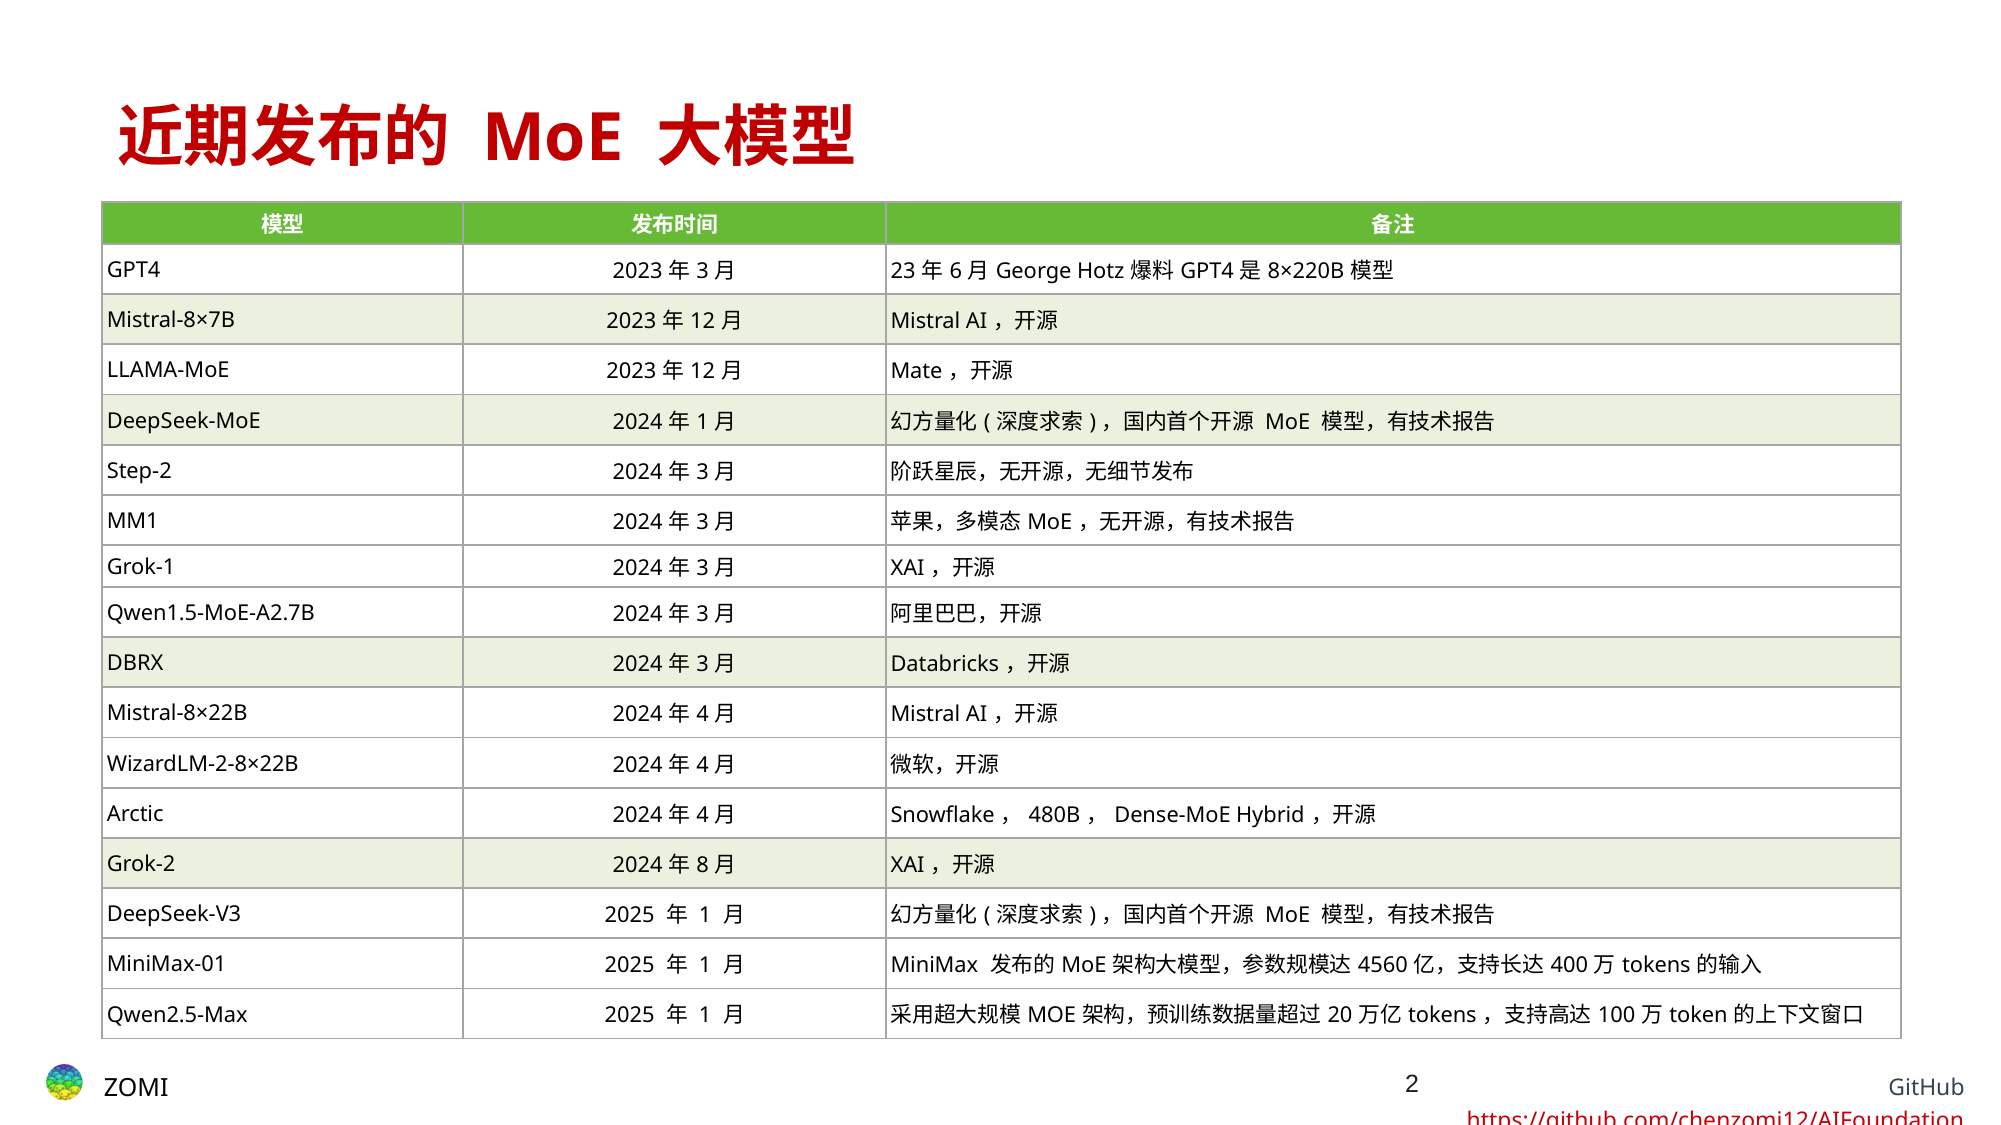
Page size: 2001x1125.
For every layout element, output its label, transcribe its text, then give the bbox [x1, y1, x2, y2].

table_cell 2025 年 1 月 [464, 939, 885, 988]
table_cell Mistral AI，开源 [887, 295, 1900, 343]
table_header 备注 [887, 203, 1900, 243]
table_cell Qwen1.5-MoE-A2.7B [103, 588, 462, 636]
table_cell Databricks，开源 [887, 638, 1900, 686]
title 近期发布的 MoE 大模型 [102, 85, 1901, 183]
table_cell WizardLM-2-8×22B [103, 738, 462, 787]
table_cell GPT4 [103, 245, 462, 293]
table_cell Mistral-8×22B [103, 688, 462, 737]
table_cell DBRX [103, 638, 462, 686]
table_cell Snowflake，480B，Dense-MoE Hybrid，开源 [887, 789, 1900, 837]
table_cell LLAMA-MoE [103, 345, 462, 394]
table_cell 23年6月George Hotz爆料GPT4是8×220B模型 [887, 245, 1900, 293]
table_cell XAI，开源 [887, 839, 1900, 887]
table_cell 2024年3月 [464, 546, 885, 586]
table_cell 2023年12月 [464, 345, 885, 394]
table_cell 2024年3月 [464, 638, 885, 686]
table_cell 2023年12月 [464, 295, 885, 343]
table_cell Grok-2 [103, 839, 462, 887]
table_cell Mistral AI，开源 [887, 688, 1900, 737]
table_cell Qwen2.5-Max [103, 989, 462, 1038]
table_cell 微软，开源 [887, 738, 1900, 787]
table_cell DeepSeek-MoE [103, 395, 462, 444]
table_cell 幻方量化(深度求索)，国内首个开源 MoE 模型，有技术报告 [887, 395, 1900, 444]
table_cell MM1 [103, 496, 462, 544]
table_cell 采用超大规模MOE架构，预训练数据量超过20万亿tokens，支持高达100万token的上下文窗口 [887, 989, 1900, 1038]
table_cell 2025 年 1 月 [464, 889, 885, 937]
table_cell 阿里巴巴，开源 [887, 588, 1900, 636]
table_cell 2025 年 1 月 [464, 989, 885, 1038]
table_cell MiniMax-01 [103, 939, 462, 988]
table_cell 2024年3月 [464, 588, 885, 636]
table_cell DeepSeek-V3 [103, 889, 462, 937]
table_cell Arctic [103, 789, 462, 837]
table_cell 2024年3月 [464, 446, 885, 494]
table_cell Grok-1 [103, 546, 462, 586]
table_header 模型 [103, 203, 462, 243]
table_cell 2024年4月 [464, 738, 885, 787]
table_header 发布时间 [464, 203, 885, 243]
table_cell Mate，开源 [887, 345, 1900, 394]
table_cell 2024年4月 [464, 789, 885, 837]
table_cell 2023年3月 [464, 245, 885, 293]
table_cell Mistral-8×7B [103, 295, 462, 343]
table_cell XAI，开源 [887, 546, 1900, 586]
table_cell MiniMax 发布的MoE架构大模型，参数规模达4560亿，支持长达400万tokens的输入 [887, 939, 1900, 988]
table_cell 2024年1月 [464, 395, 885, 444]
table_cell 2024年4月 [464, 688, 885, 737]
picture [47, 1065, 82, 1100]
table_cell 苹果，多模态MoE，无开源，有技术报告 [887, 496, 1900, 544]
table_cell 2024年8月 [464, 839, 885, 887]
table_cell 2024年3月 [464, 496, 885, 544]
table_cell 幻方量化(深度求索)，国内首个开源 MoE 模型，有技术报告 [887, 889, 1900, 937]
table_cell 阶跃星辰，无开源，无细节发布 [887, 446, 1900, 494]
table_cell Step-2 [103, 446, 462, 494]
